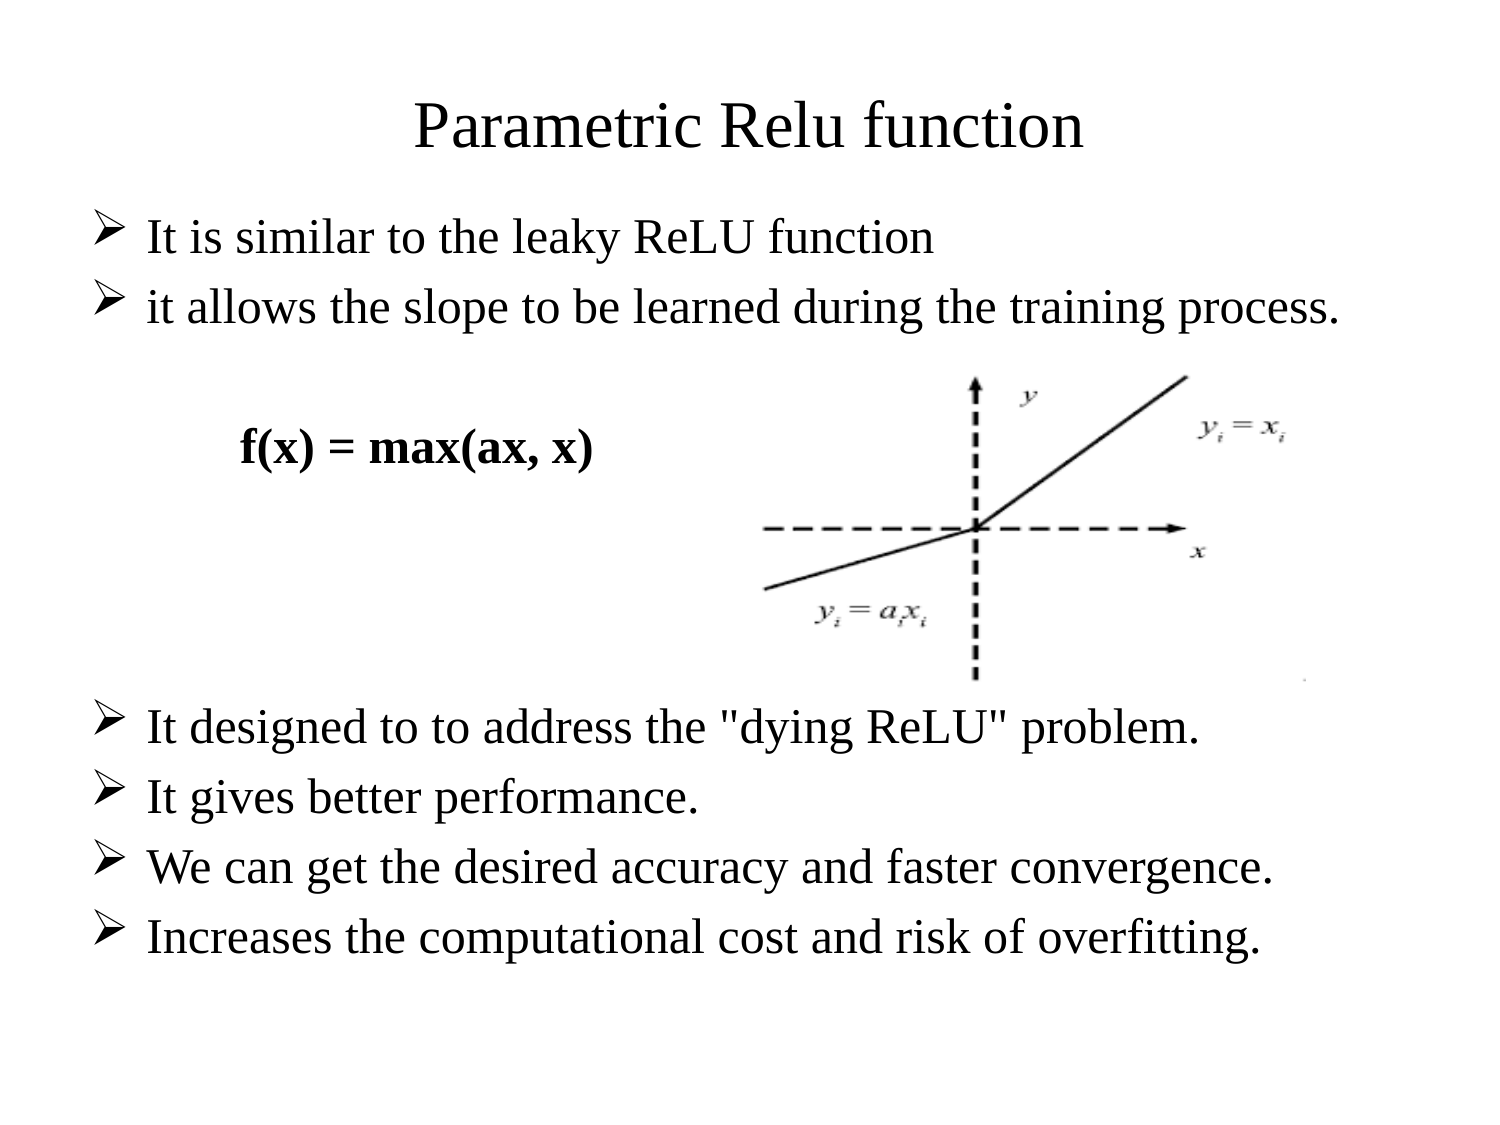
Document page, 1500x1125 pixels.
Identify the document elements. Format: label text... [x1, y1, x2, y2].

list It is similar to the leaky ReLU function it allows the slope to be learned during the training process. f(x) = max(ax, x) It designed to to address the "dying ReLU" problem. It gives better performance. We can get the desired accuracy and faster convergence. Increases the computational cost and risk of overfitting. [75, 196, 1425, 1024]
title Parametric Relu function [75, 45, 1425, 196]
picture [749, 373, 1306, 684]
